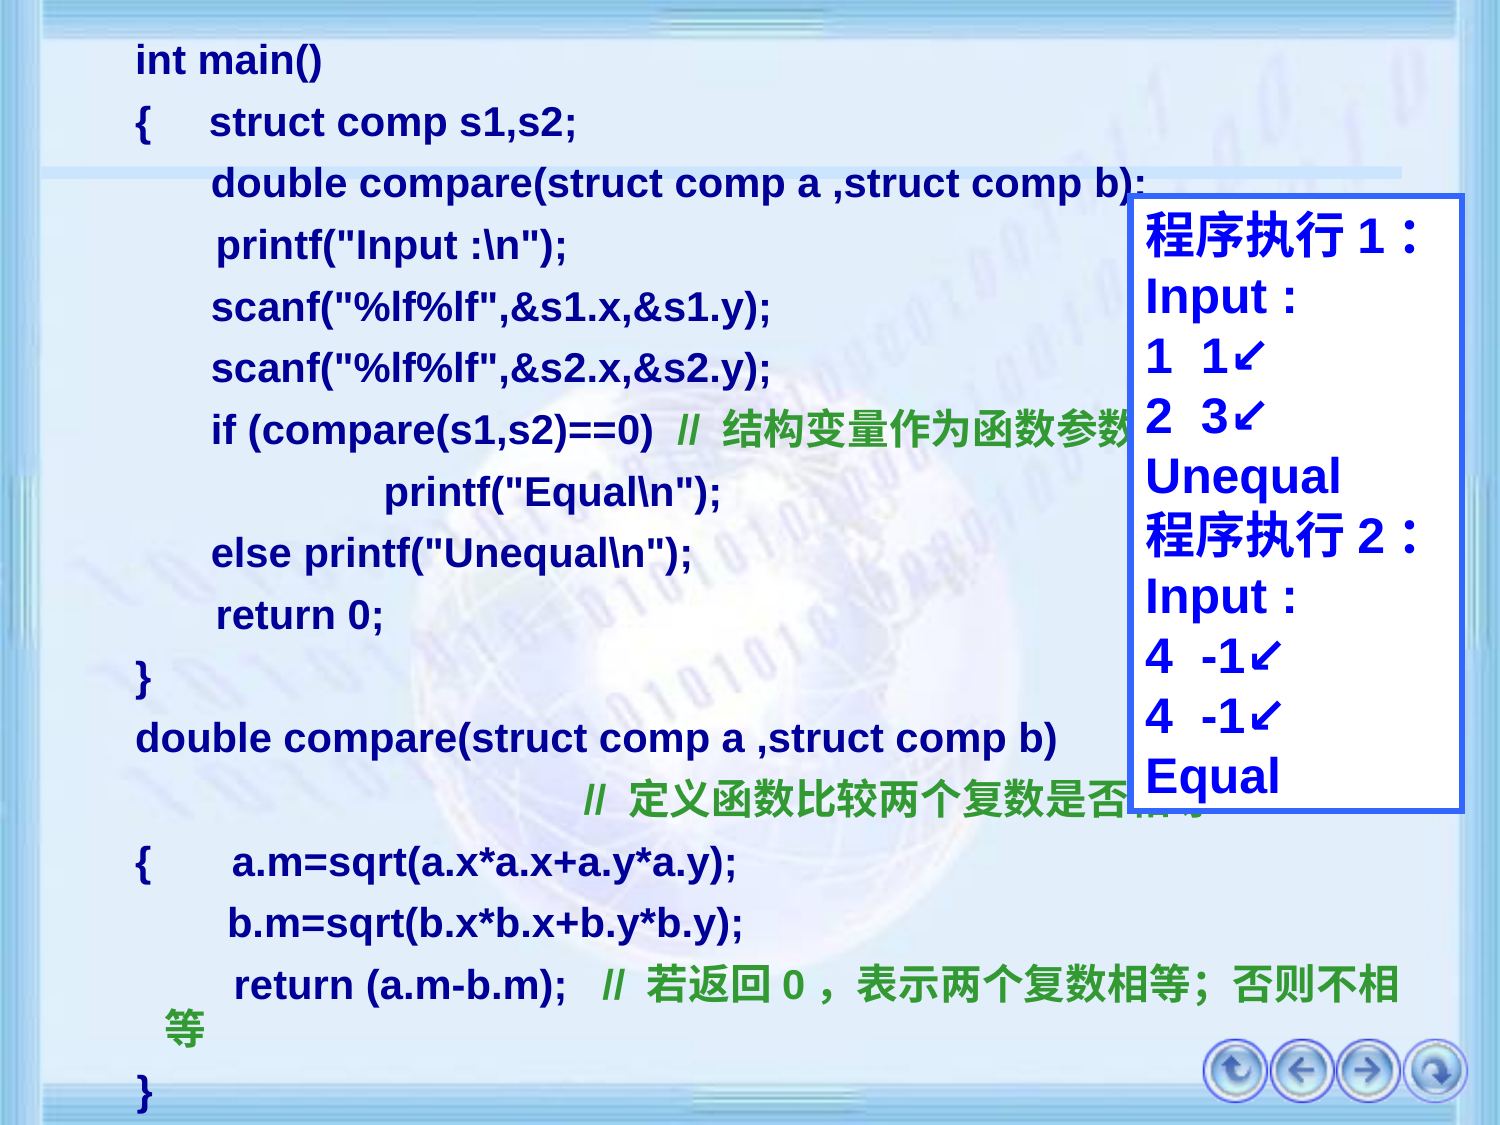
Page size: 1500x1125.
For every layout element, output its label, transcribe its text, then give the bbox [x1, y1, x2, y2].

text_box 程序执行1： Input : 1 1↙ 2 3↙ Unequal 程序执行2： Input : 4 -1↙ 4 -1↙ Equal [1130, 196, 1462, 812]
picture [0, 0, 1500, 1125]
list int main() { struct comp s1,s2; double compare(struct comp a ,struct comp b); printf("Input :\n"); scanf("%lf%lf",&s1.x,&s1.y); scanf("%lf%lf",&s2.x,&s2.y); if (compare(s1,s2)==0) // 结构变量作为函数参数 printf("Equal\n"); else printf("Unequal\n"); return 0; } double compare(struct comp a ,struct comp b) // 定义函数比较两个复数是否相等 { a.m=sqrt(a.x*a.x+a.y*a.y); b.m=sqrt(b.x*b.x+b.y*b.y); return (a.m-b.m); // 若返回0，表示两个复数相等；否则不相等 } [41, 31, 1436, 1094]
